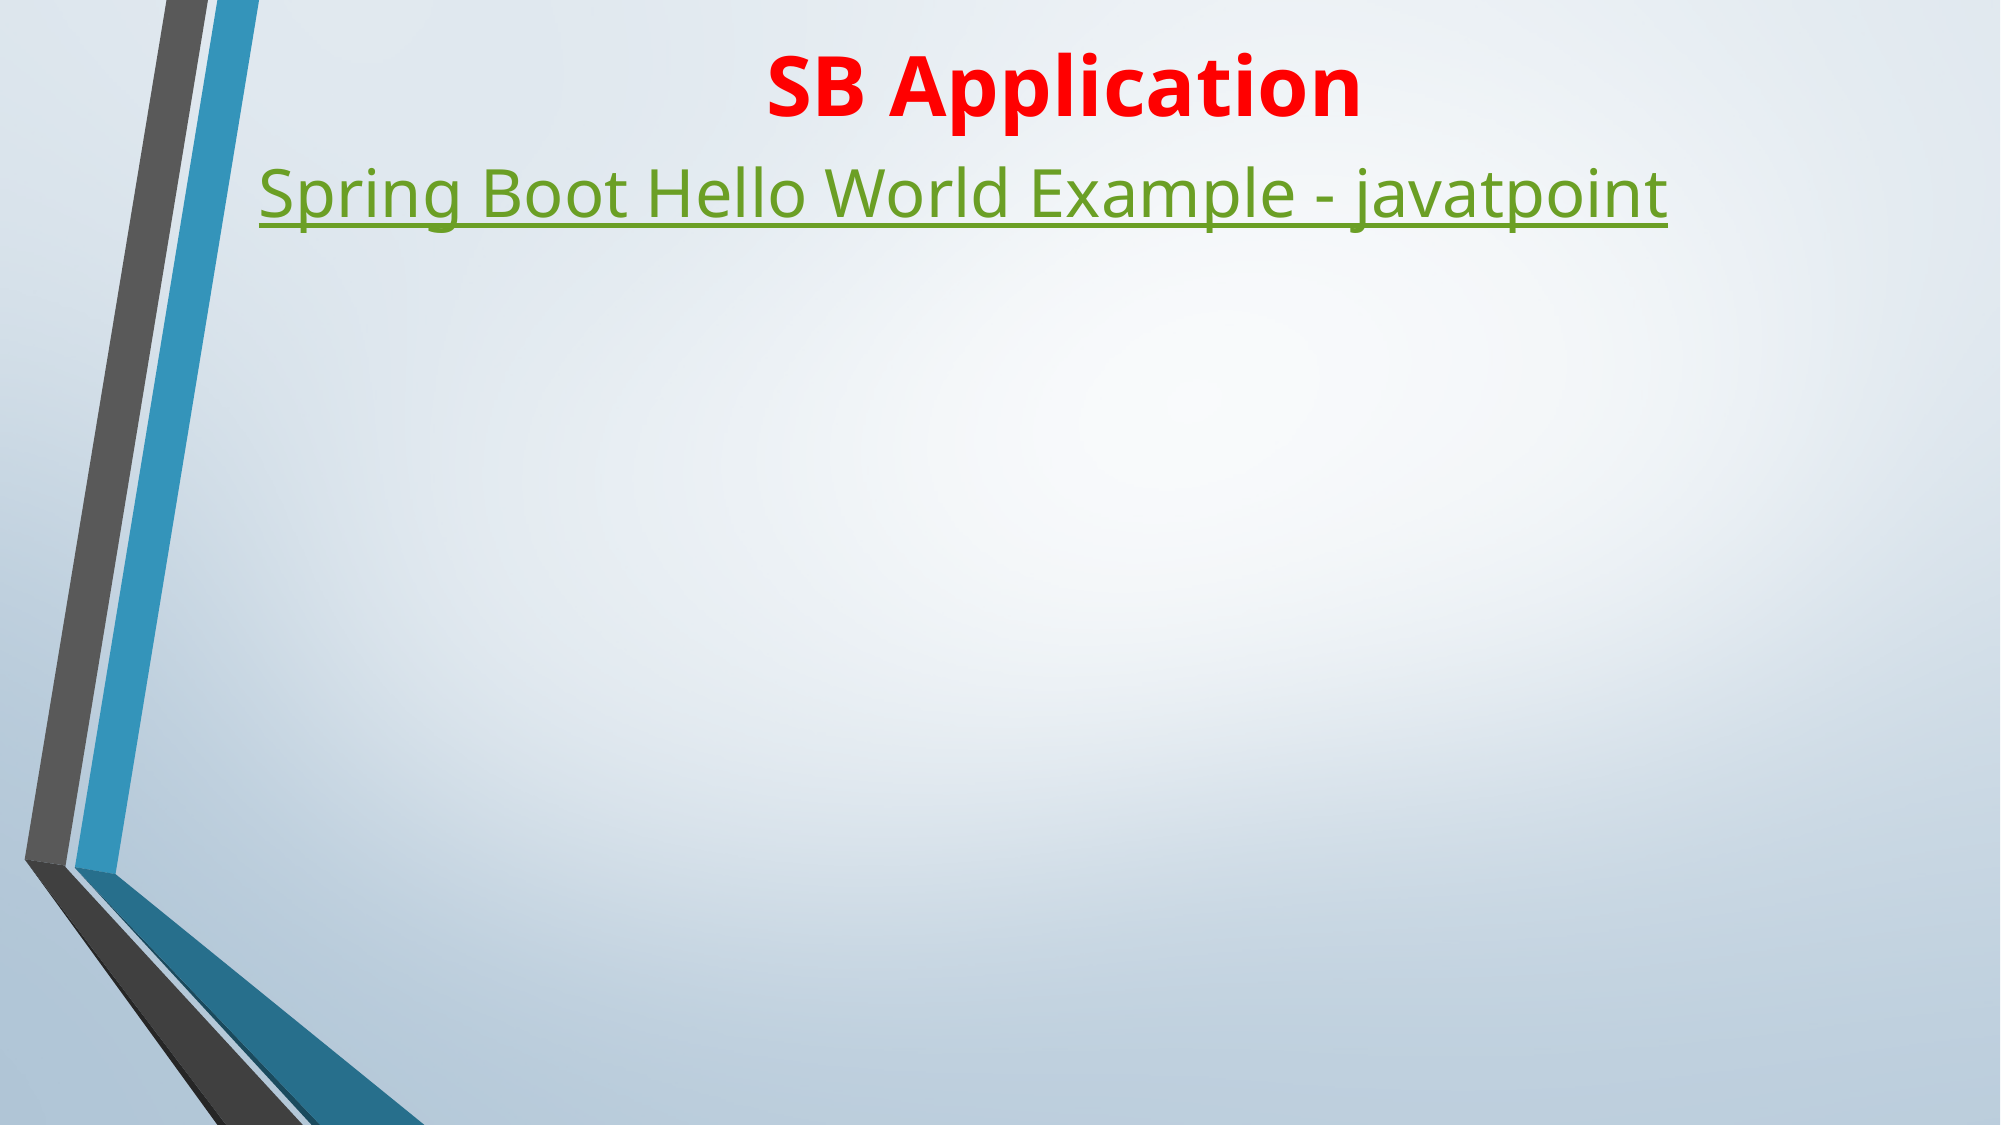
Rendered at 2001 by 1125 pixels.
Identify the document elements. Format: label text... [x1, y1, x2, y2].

list Spring Boot Hello World Example - javatpoint [243, 143, 1887, 1080]
title SB Application [243, 22, 1887, 143]
